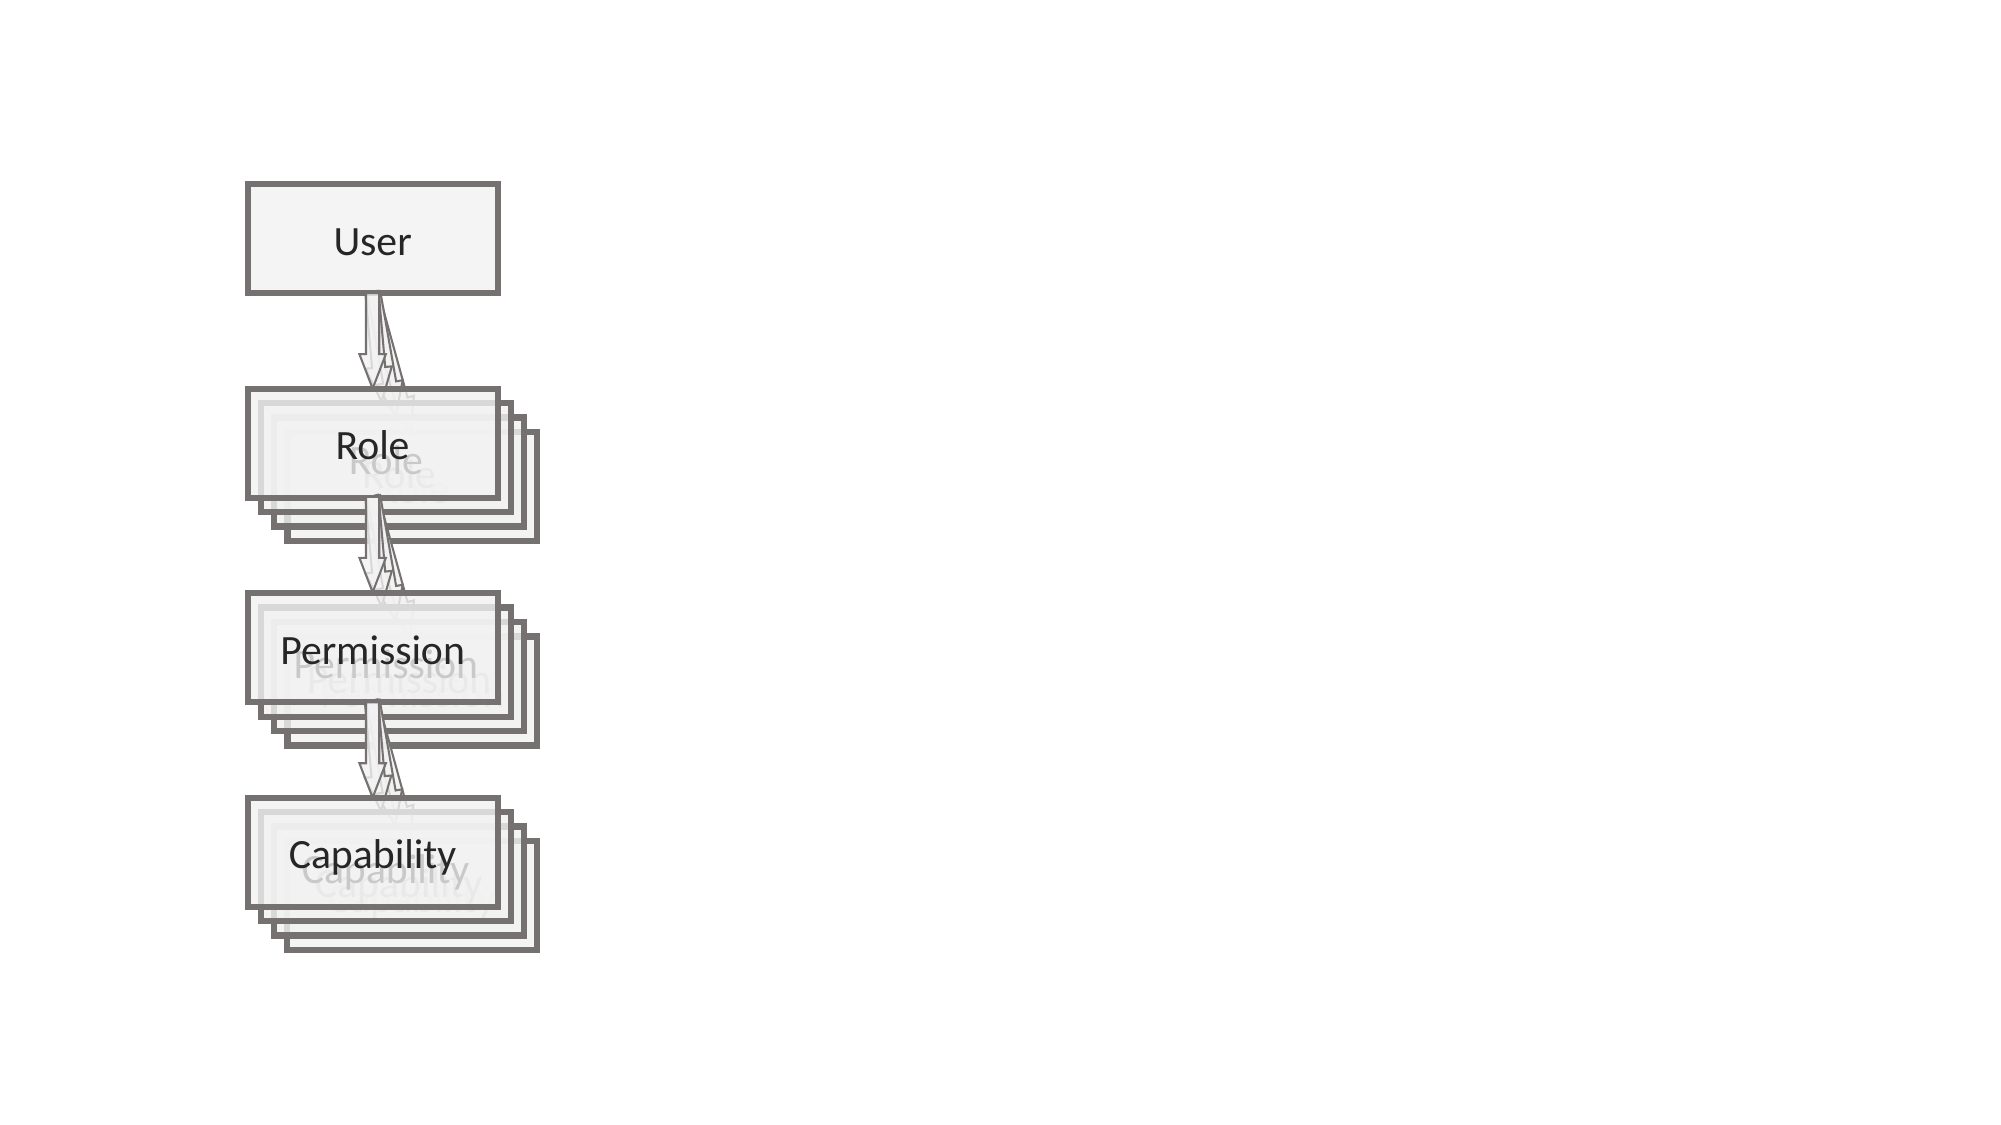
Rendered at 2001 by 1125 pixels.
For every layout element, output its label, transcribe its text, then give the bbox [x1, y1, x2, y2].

text_box [387, 319, 404, 380]
text_box Permission [385, 621, 525, 732]
text_box Role [273, 513, 364, 528]
text_box Role [385, 416, 525, 528]
text_box Permission [273, 718, 364, 732]
text_box [357, 292, 388, 392]
text_box [376, 698, 404, 797]
text_box Permission [286, 732, 364, 746]
text_box [380, 493, 404, 592]
text_box [387, 523, 404, 584]
text_box Role [286, 528, 364, 542]
text_box Permission [388, 635, 538, 746]
text_box [375, 769, 393, 797]
text_box [357, 701, 388, 801]
text_box Capability [260, 811, 512, 922]
text_box Role [383, 402, 512, 513]
text_box [381, 511, 385, 556]
text_box [381, 722, 385, 762]
text_box User [247, 183, 499, 294]
text_box Capability [247, 797, 499, 908]
text_box [387, 730, 403, 788]
text_box Permission [260, 703, 364, 718]
text_box [381, 294, 404, 388]
text_box Permission [382, 607, 512, 718]
text_box Capability [286, 840, 538, 951]
text_box Role [247, 388, 499, 499]
text_box Role [389, 431, 538, 542]
text_box [375, 563, 394, 592]
text_box [375, 360, 394, 388]
text_box [357, 495, 388, 596]
text_box Capability [273, 826, 525, 937]
text_box Permission [247, 592, 499, 703]
text_box [381, 306, 386, 353]
text_box Role [260, 499, 364, 513]
